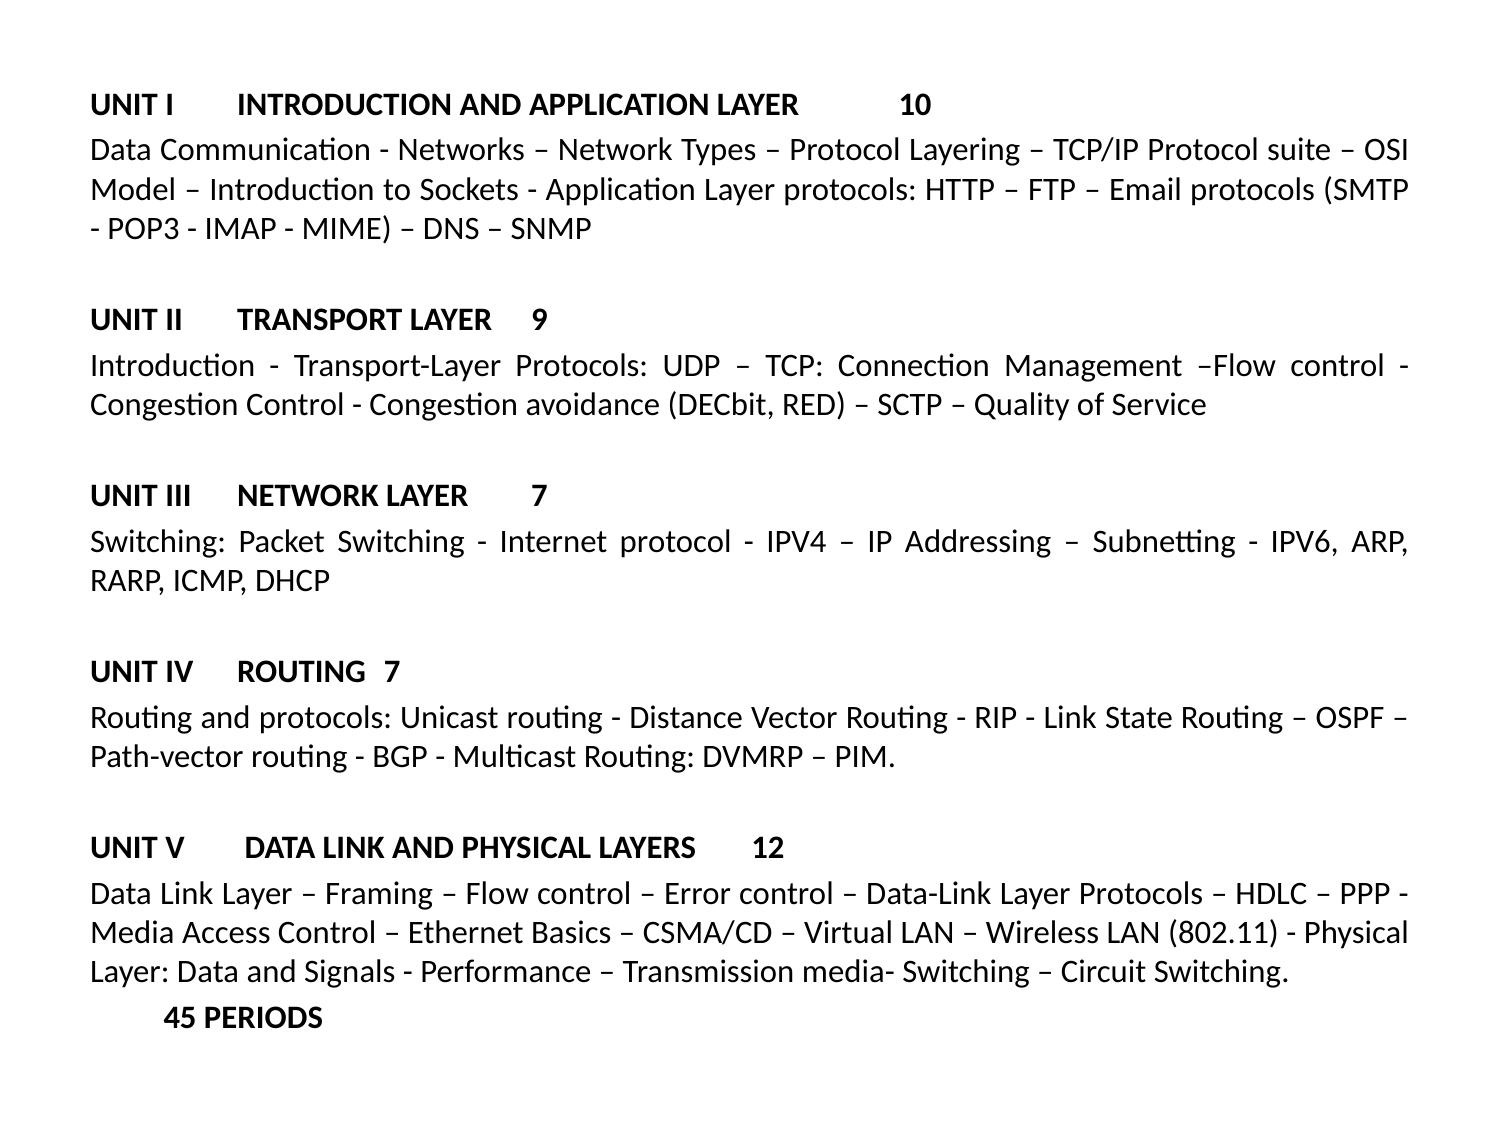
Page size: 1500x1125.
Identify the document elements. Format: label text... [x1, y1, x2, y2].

list UNIT I INTRODUCTION AND APPLICATION LAYER 10 Data Communication - Networks – Network Types – Protocol Layering – TCP/IP Protocol suite – OSI Model – Introduction to Sockets - Application Layer protocols: HTTP – FTP – Email protocols (SMTP - POP3 - IMAP - MIME) – DNS – SNMP UNIT II TRANSPORT LAYER 9 Introduction - Transport-Layer Protocols: UDP – TCP: Connection Management –Flow control - Congestion Control - Congestion avoidance (DECbit, RED) – SCTP – Quality of Service UNIT III NETWORK LAYER 7 Switching: Packet Switching - Internet protocol - IPV4 – IP Addressing – Subnetting - IPV6, ARP, RARP, ICMP, DHCP UNIT IV ROUTING 7 Routing and protocols: Unicast routing - Distance Vector Routing - RIP - Link State Routing – OSPF – Path-vector routing - BGP - Multicast Routing: DVMRP – PIM. UNIT V DATA LINK AND PHYSICAL LAYERS 12 Data Link Layer – Framing – Flow control – Error control – Data-Link Layer Protocols – HDLC – PPP - Media Access Control – Ethernet Basics – CSMA/CD – Virtual LAN – Wireless LAN (802.11) - Physical Layer: Data and Signals - Performance – Transmission media- Switching – Circuit Switching. 45 PERIODS [75, 75, 1425, 1075]
